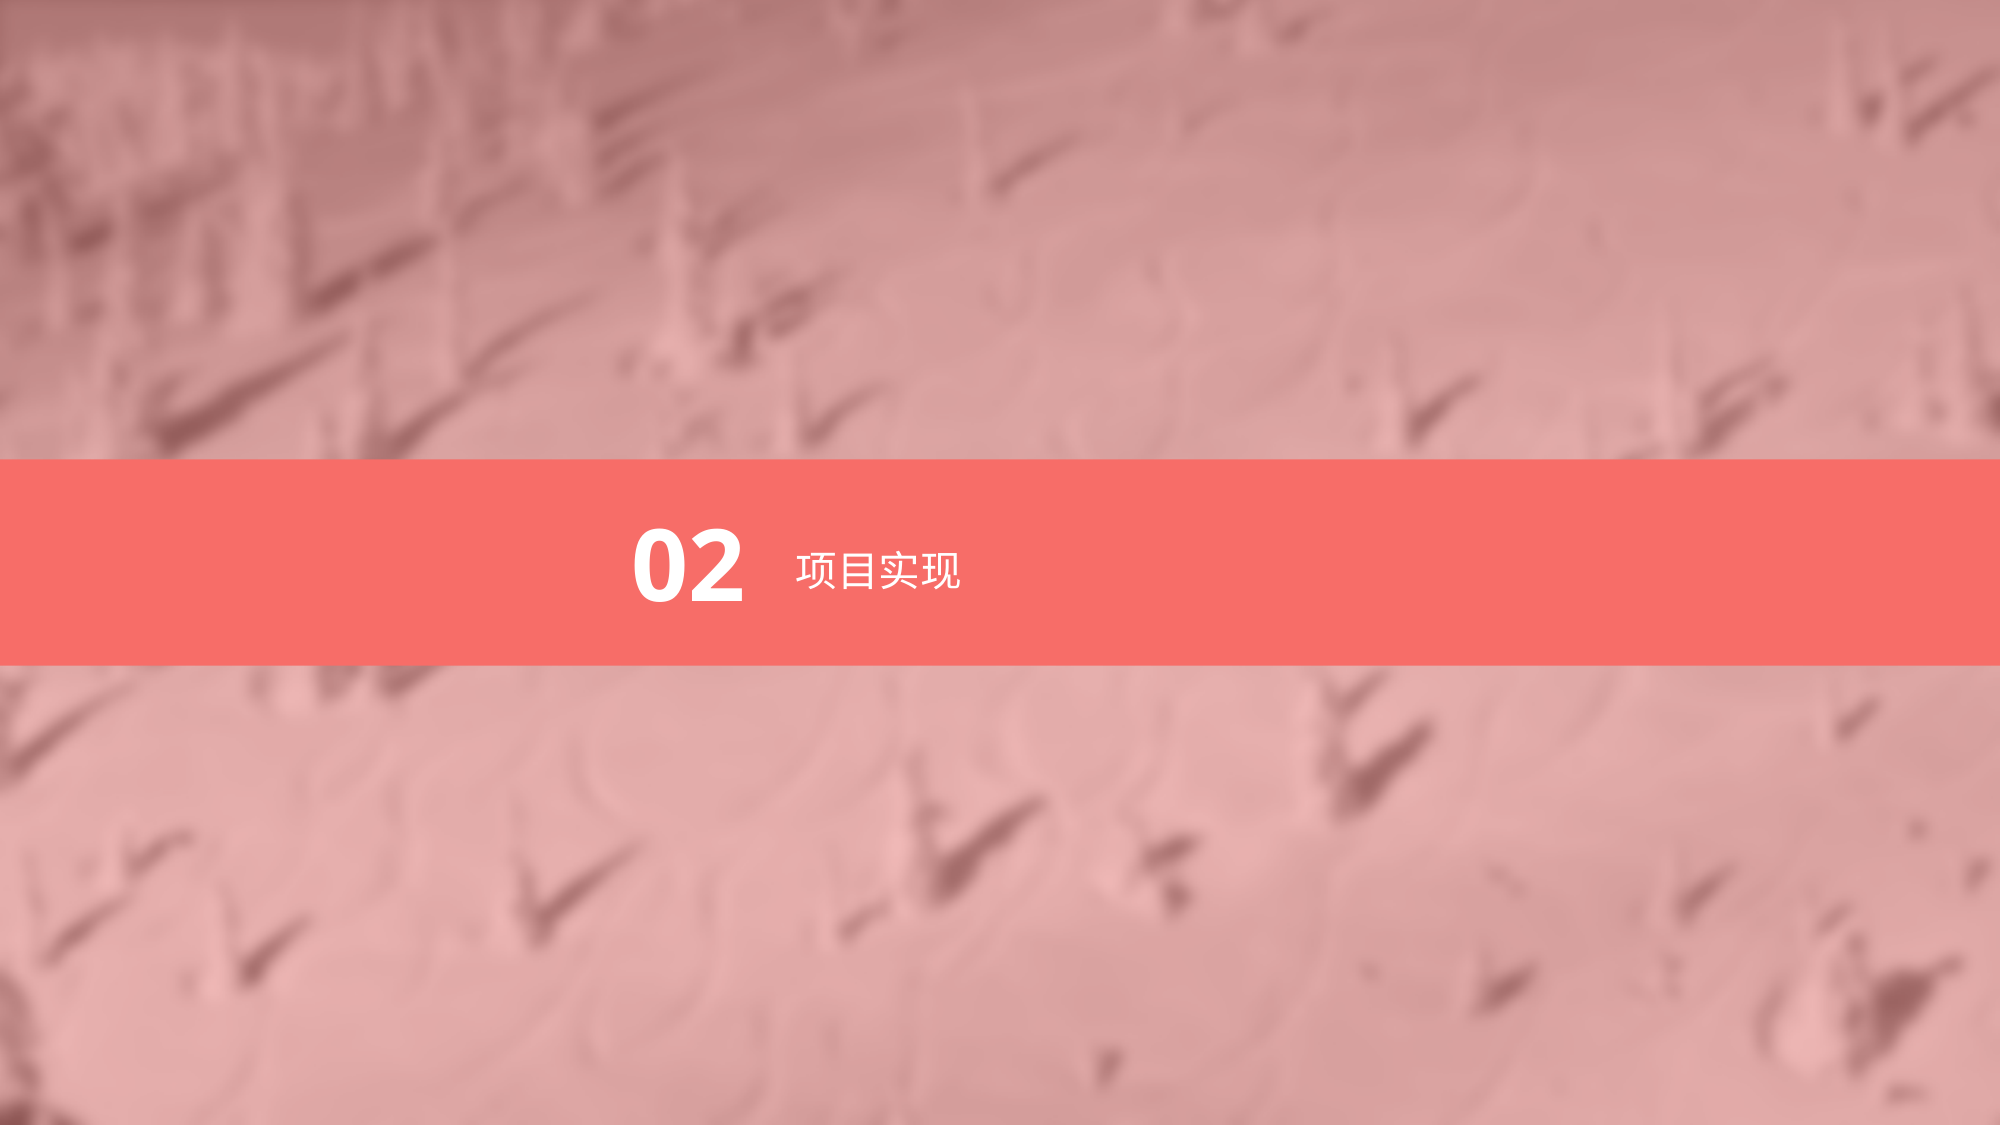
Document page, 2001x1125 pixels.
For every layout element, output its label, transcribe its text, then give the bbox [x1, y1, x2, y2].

text_box 项目实现 [780, 522, 1490, 602]
text_box [0, 458, 2000, 667]
text_box 02 [616, 494, 761, 629]
